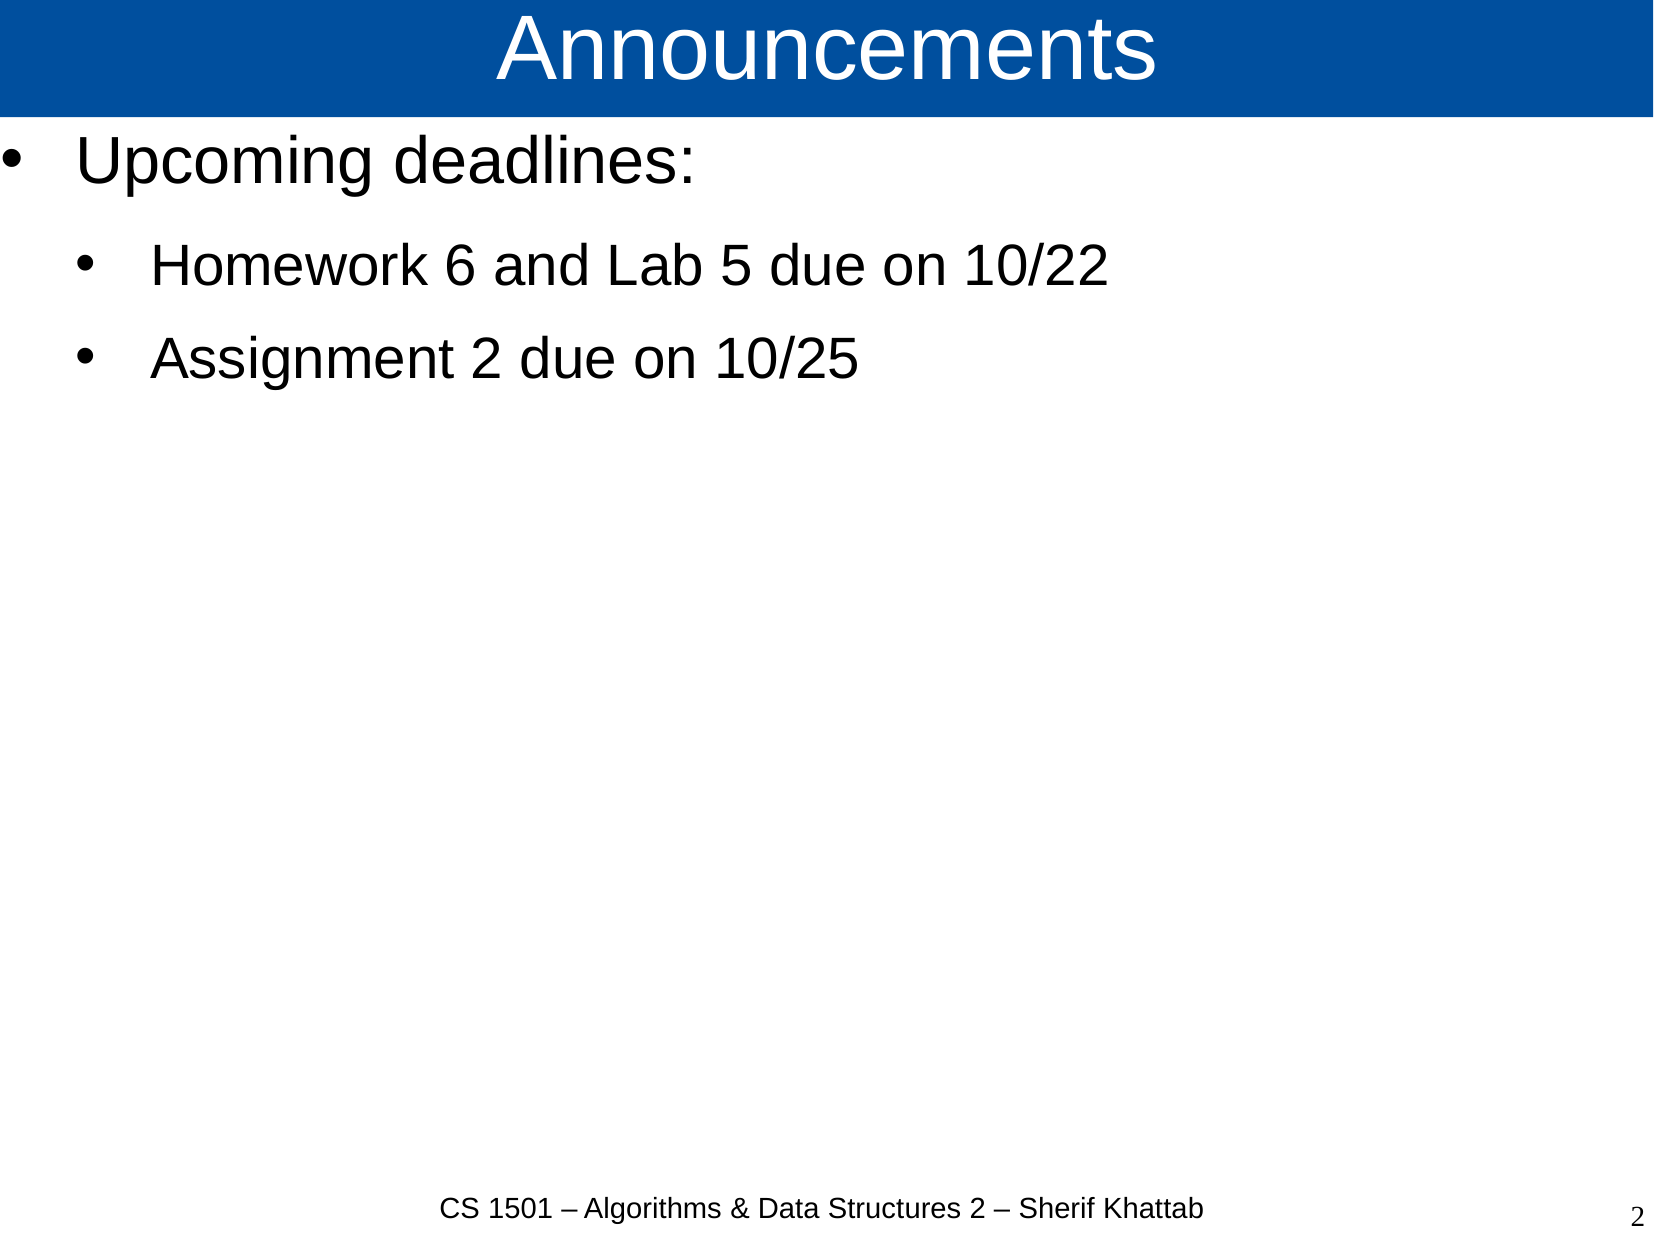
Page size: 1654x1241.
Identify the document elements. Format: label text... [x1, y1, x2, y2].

title Announcements [0, 0, 1654, 117]
slide_number 2 [1265, 1199, 1646, 1241]
list Upcoming deadlines: Homework 6 and Lab 5 due on 10/22 Assignment 2 due on 10/25 [0, 117, 1654, 1195]
footer CS 1501 – Algorithms & Data Structures 2 – Sherif Khattab [407, 1191, 1238, 1241]
